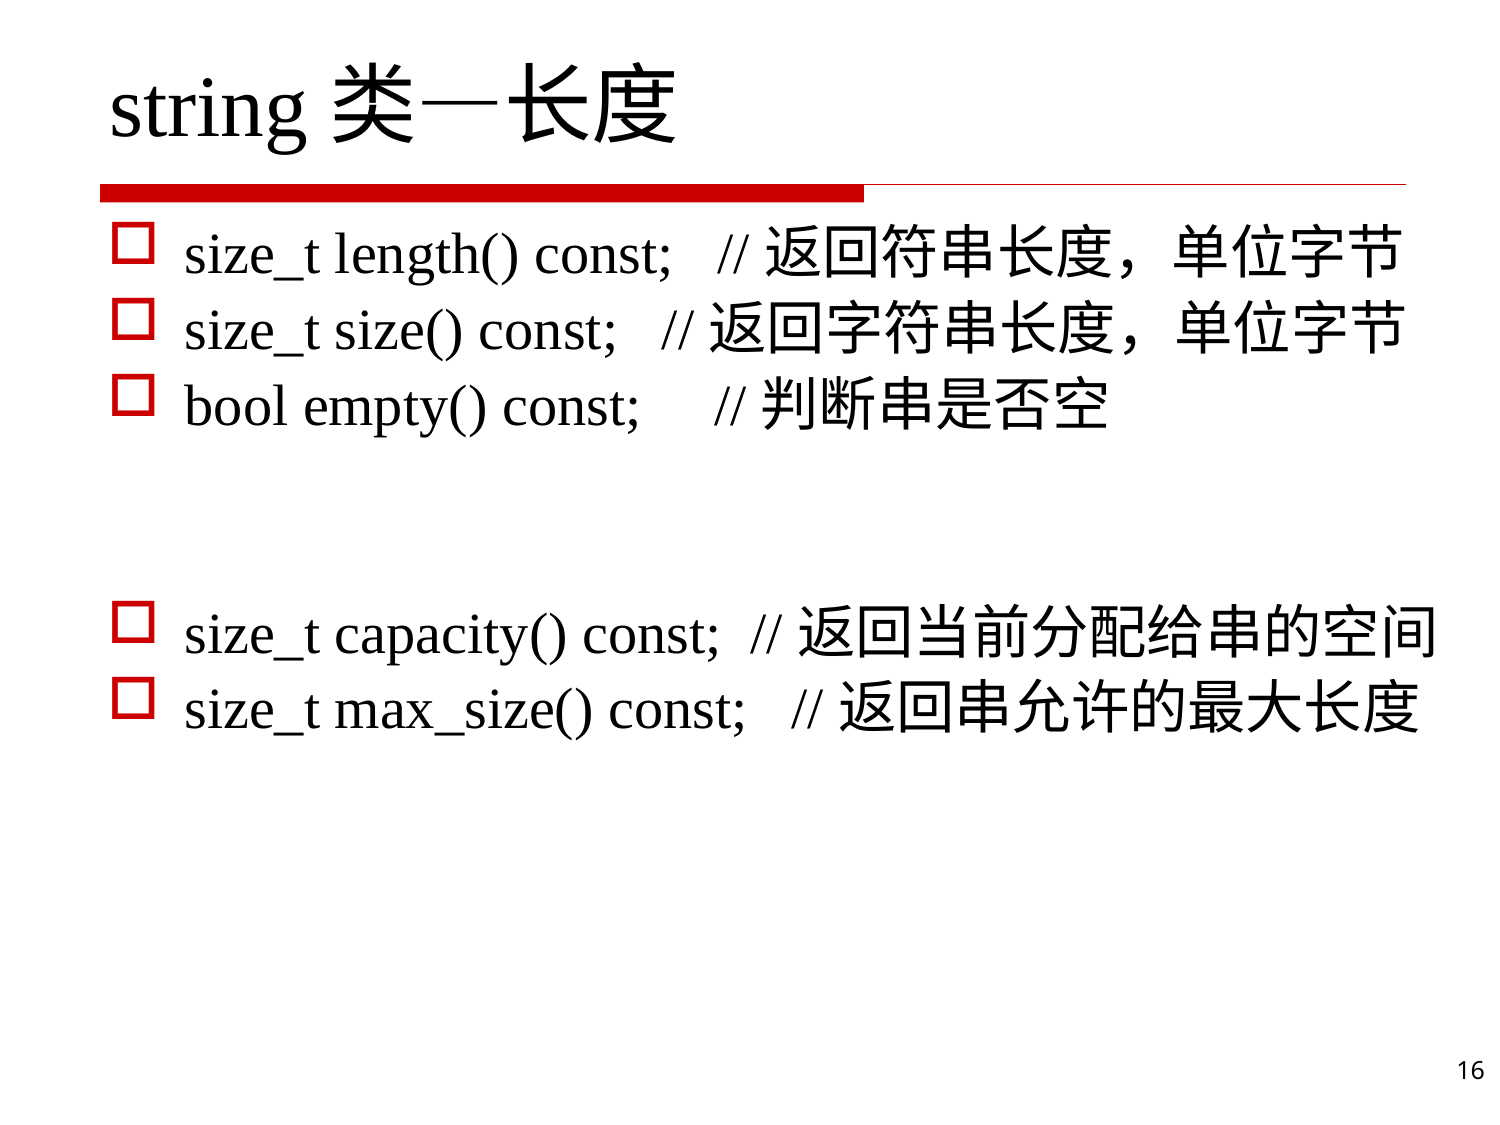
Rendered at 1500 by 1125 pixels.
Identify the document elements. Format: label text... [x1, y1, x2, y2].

footer 16 [1179, 1046, 1500, 1125]
title string类—长度 [94, 50, 1407, 161]
list size_t length() const; //返回符串长度，单位字节 size_t size() const; //返回字符串长度，单位字节 bool empty() const; //判断串是否空 size_t capacity() const; //返回当前分配给串的空间 size_t max_size() const; //返回串允许的最大长度 [92, 208, 1500, 1023]
